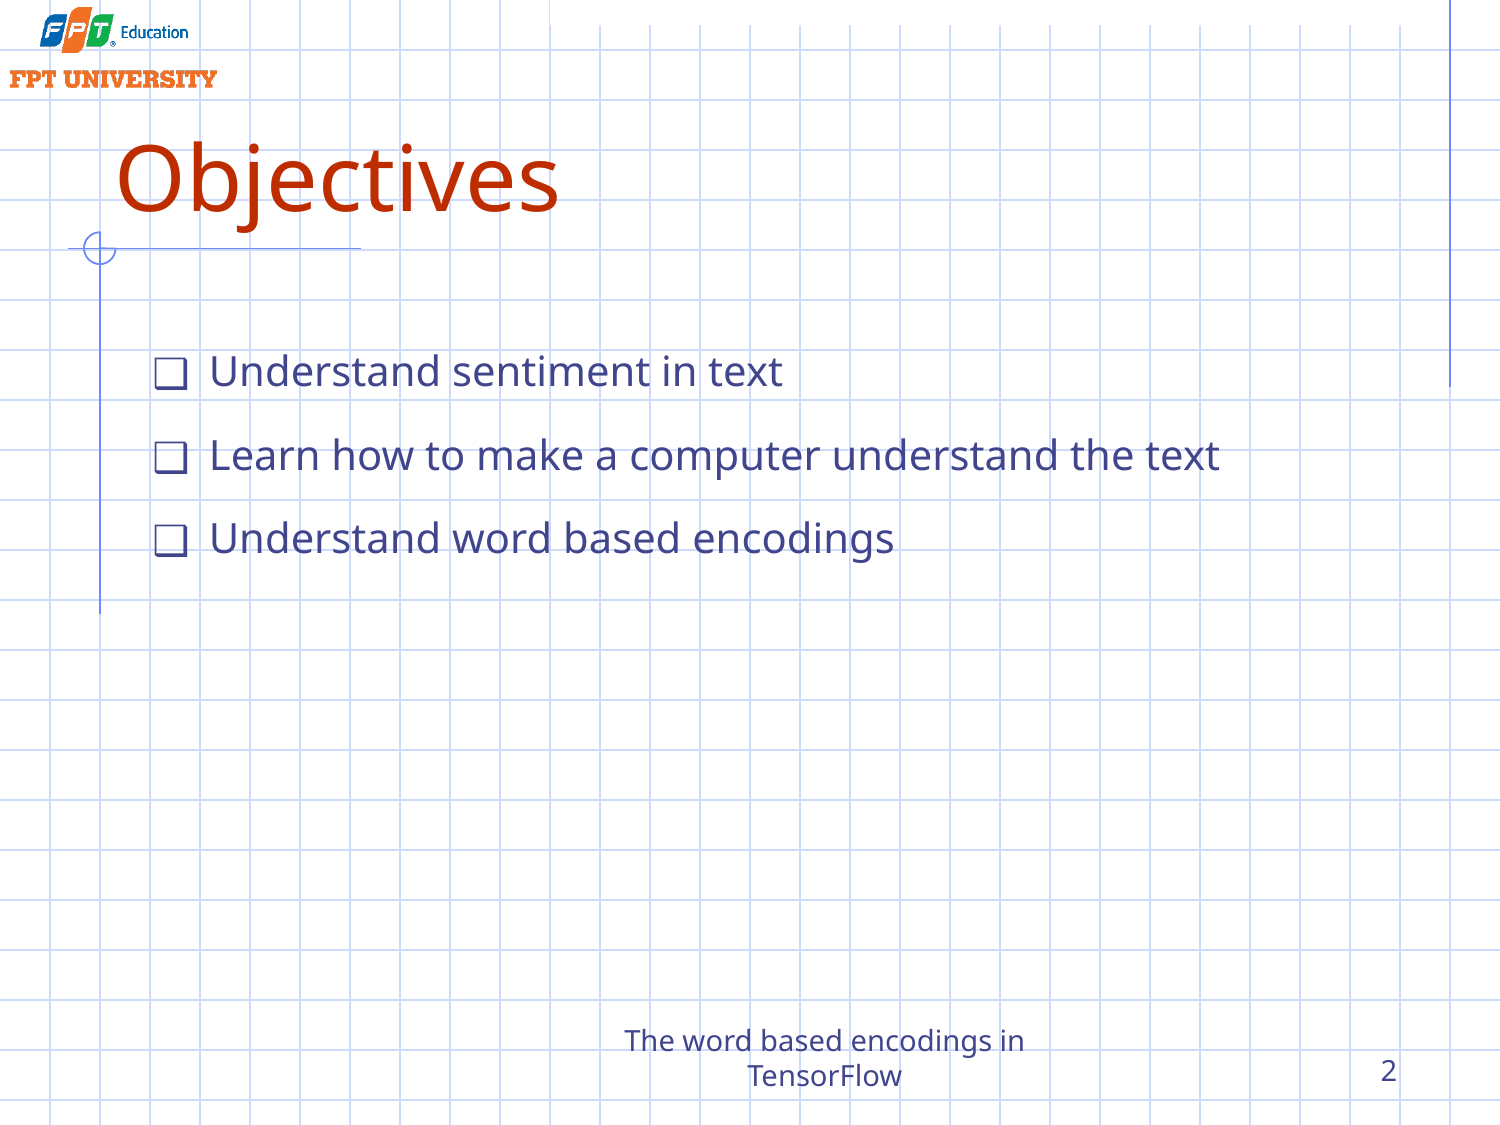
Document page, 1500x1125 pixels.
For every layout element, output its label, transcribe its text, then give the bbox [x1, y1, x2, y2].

text_box 2 [1099, 1024, 1413, 1100]
title Objectives [99, 50, 1375, 238]
text_box The word based encodings in TensorFlow [587, 1024, 1063, 1100]
list Understand sentiment in text Learn how to make a computer understand the text Understand word based encodings [137, 312, 1413, 988]
picture [10, 6, 217, 88]
